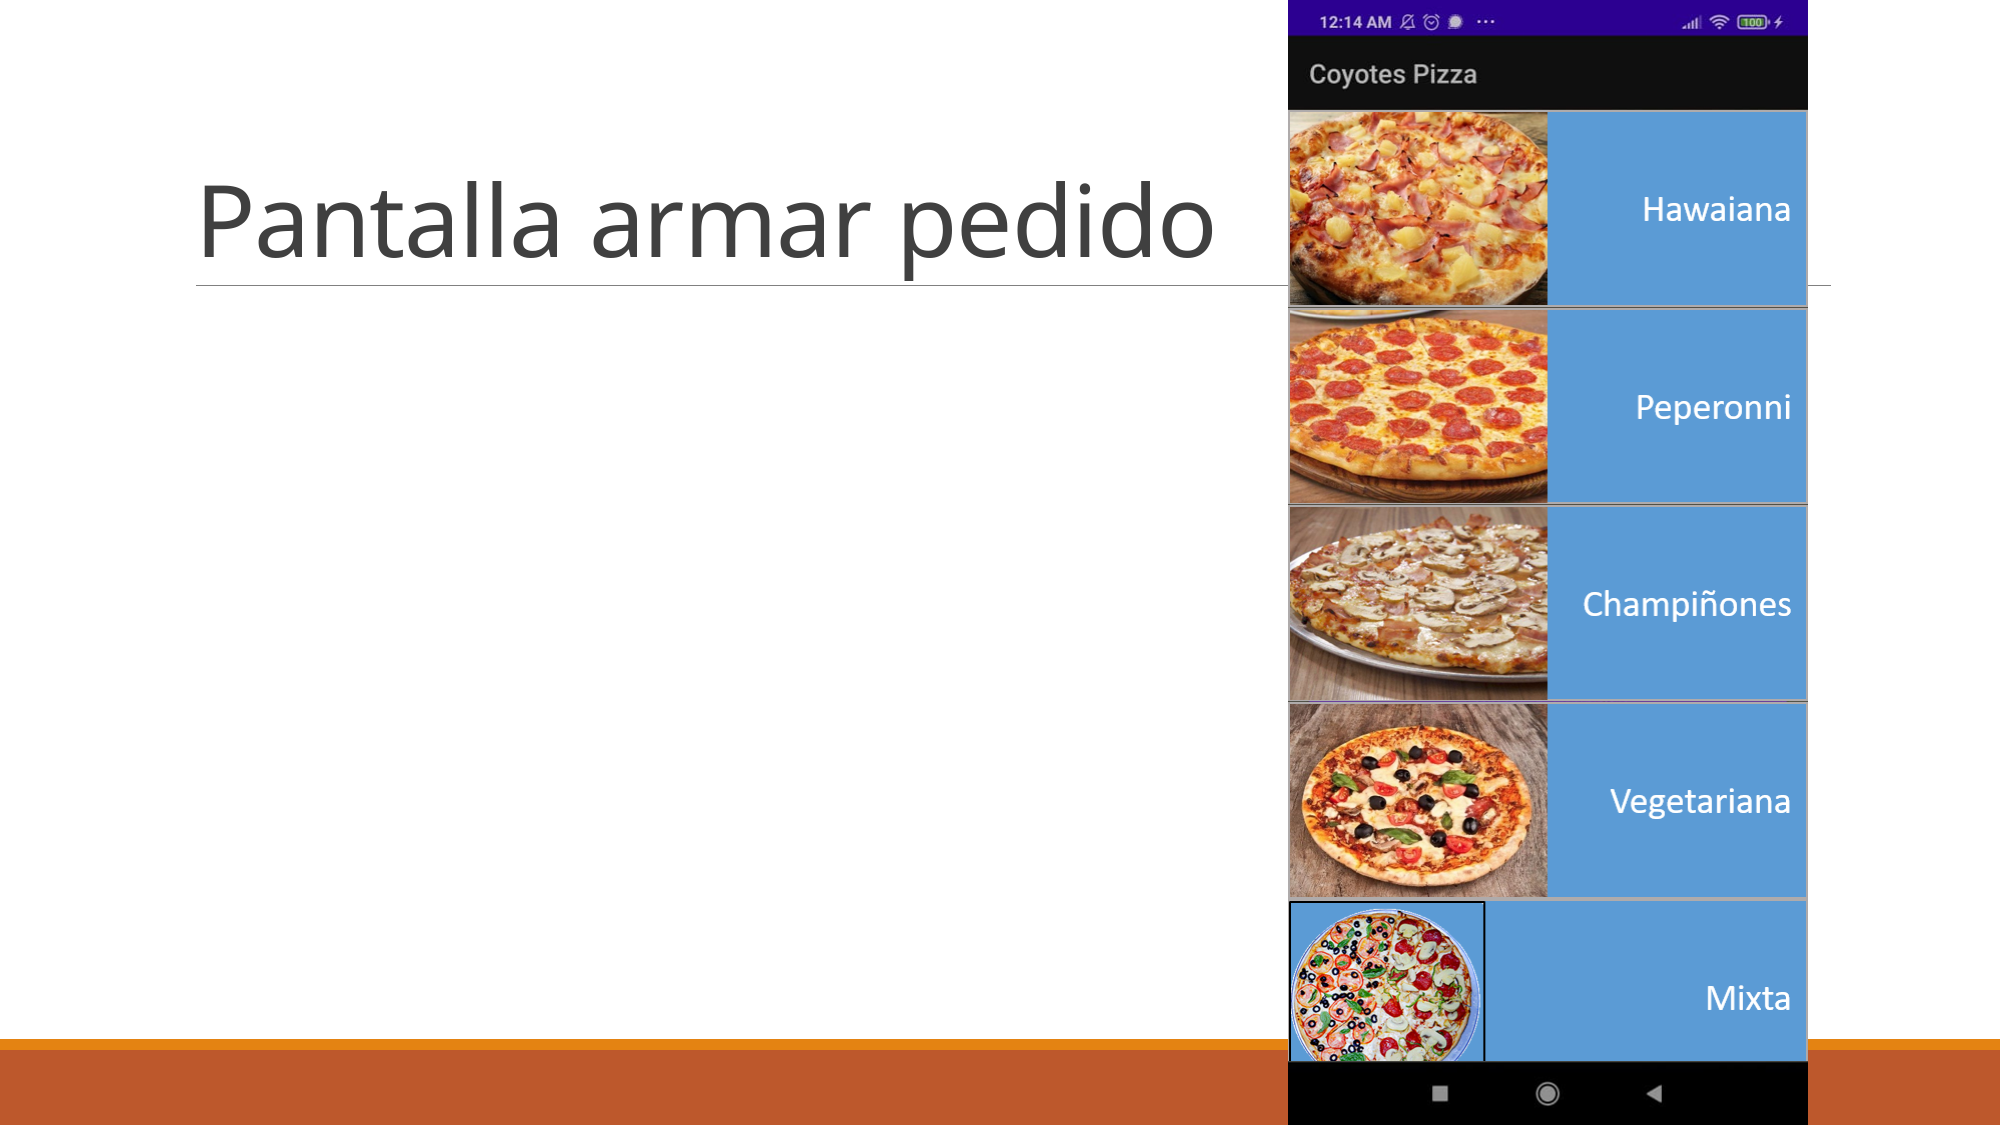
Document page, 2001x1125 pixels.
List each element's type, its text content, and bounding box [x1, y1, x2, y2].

title Pantalla armar pedido [1823, 47, 1830, 285]
picture [1288, 0, 1815, 1125]
title Pantalla armar pedido [180, 47, 1285, 285]
